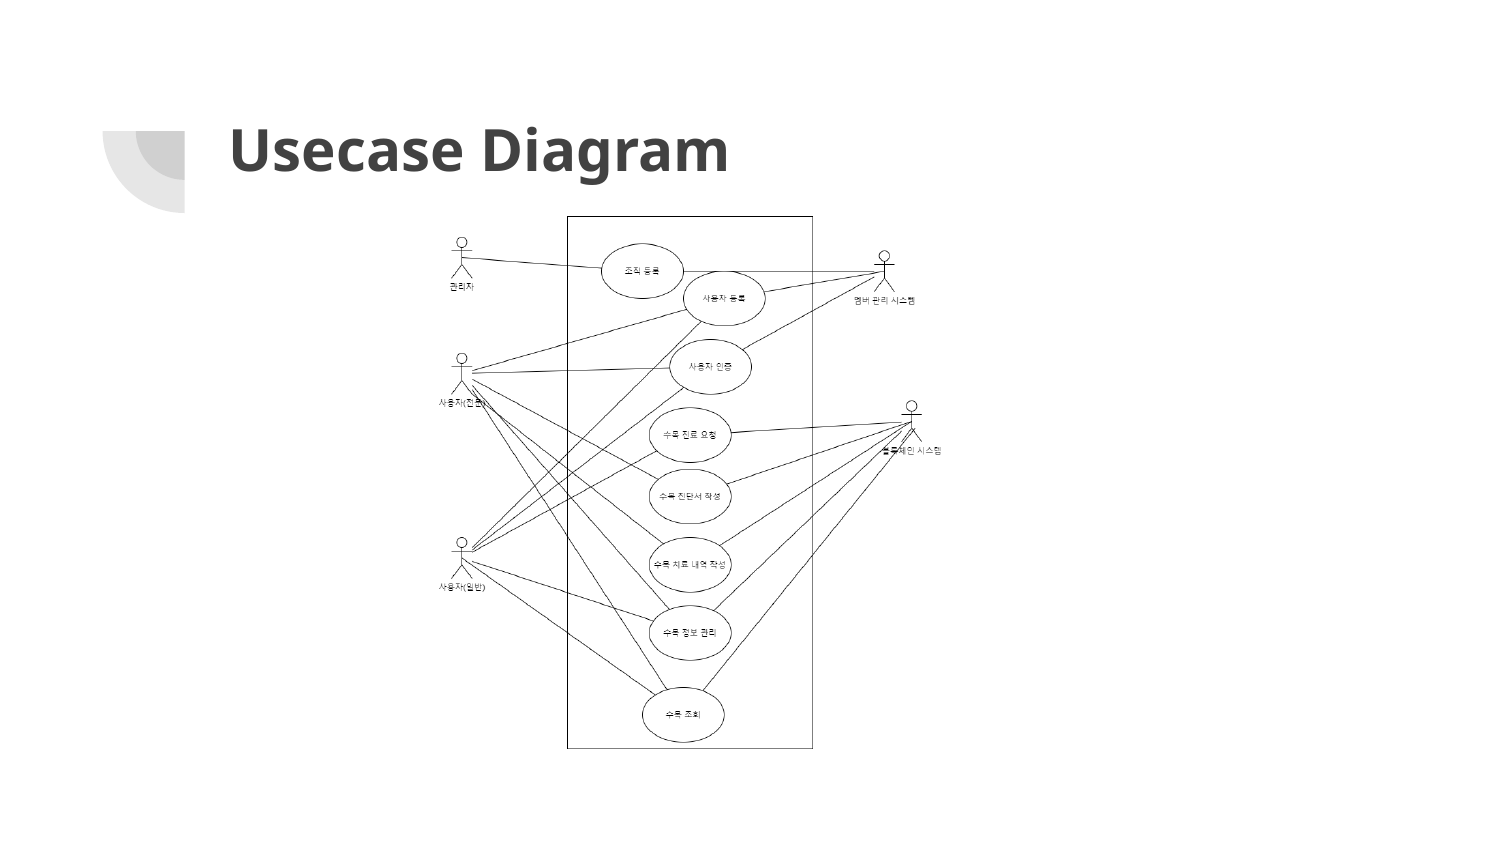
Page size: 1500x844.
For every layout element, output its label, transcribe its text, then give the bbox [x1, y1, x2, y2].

title Usecase Diagram [213, 98, 1368, 263]
picture [437, 216, 941, 749]
